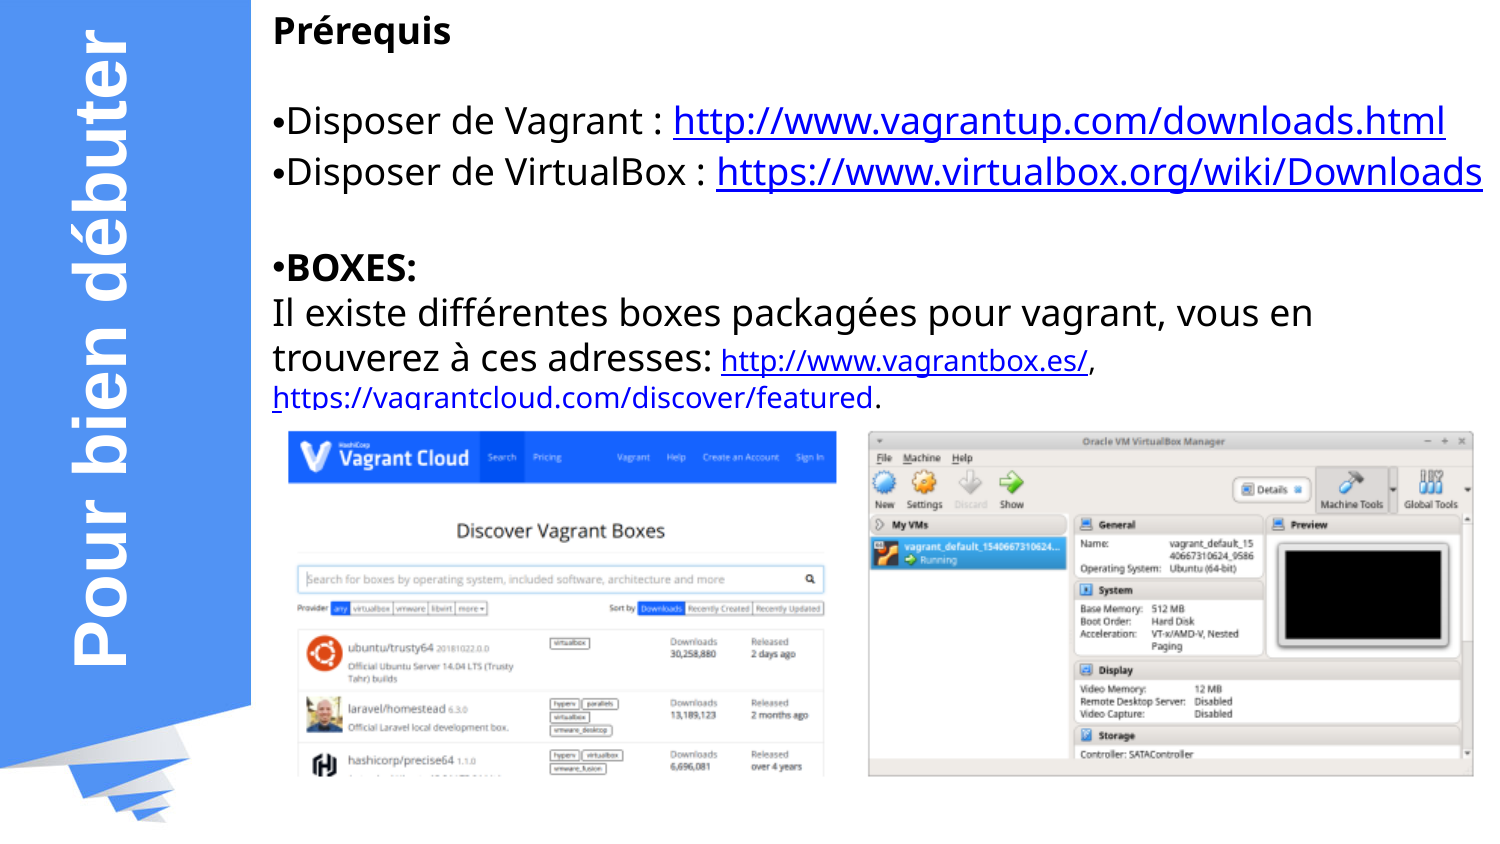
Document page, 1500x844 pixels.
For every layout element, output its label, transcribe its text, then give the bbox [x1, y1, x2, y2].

title Pour bien débuter [23, 0, 169, 686]
text_box Prérequis Disposer de Vagrant : http://www.vagrantup.com/downloads.html Disposer de VirtualBox : https://www.virtualbox.org/wiki/Downloads BOXES: Il existe différentes boxes packagées pour vagrant, vous en trouverez à ces adresses: http://www.vagrantbox.es/, https://vagrantcloud.com/discover/featured. [257, 0, 1500, 472]
picture [0, 0, 1500, 844]
